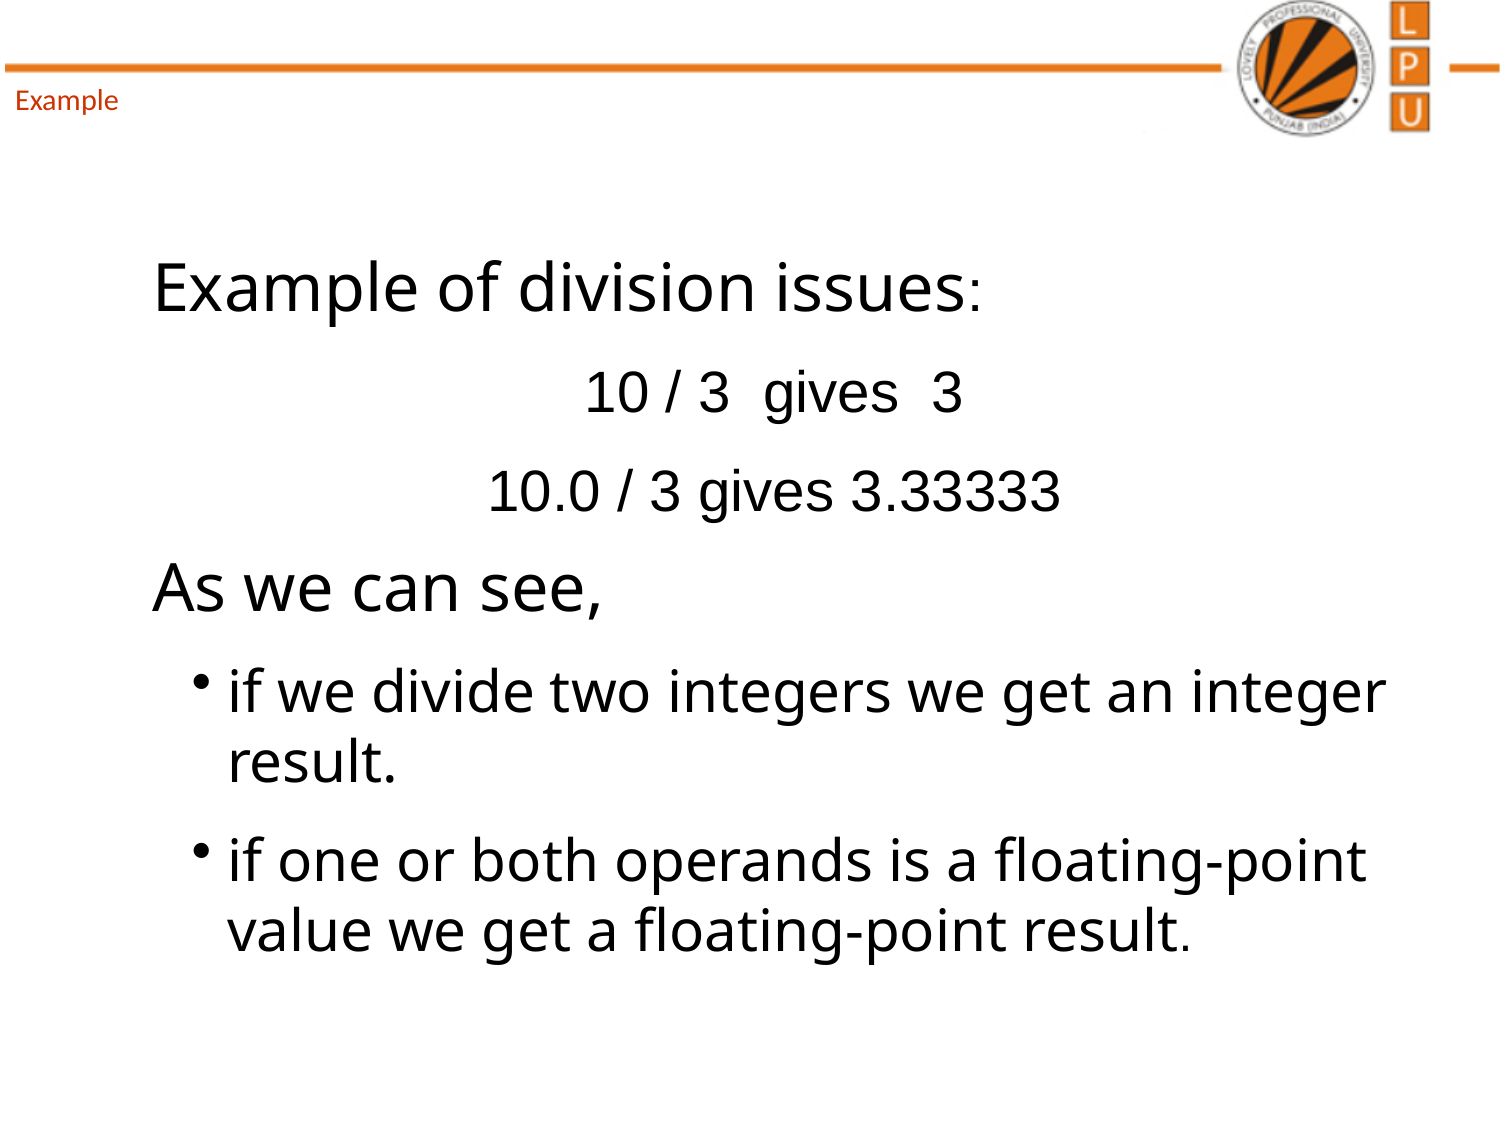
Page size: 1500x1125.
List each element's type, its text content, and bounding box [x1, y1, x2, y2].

picture [5, 0, 1500, 155]
text_box Example of division issues: 10 / 3 gives 3 10.0 / 3 gives 3.33333 [137, 237, 1413, 531]
title Example [0, 0, 1128, 125]
text_box As we can see, if we divide two integers we get an integer result. if one or both operands is a floating-point value we get a floating-point result. [137, 537, 1500, 971]
